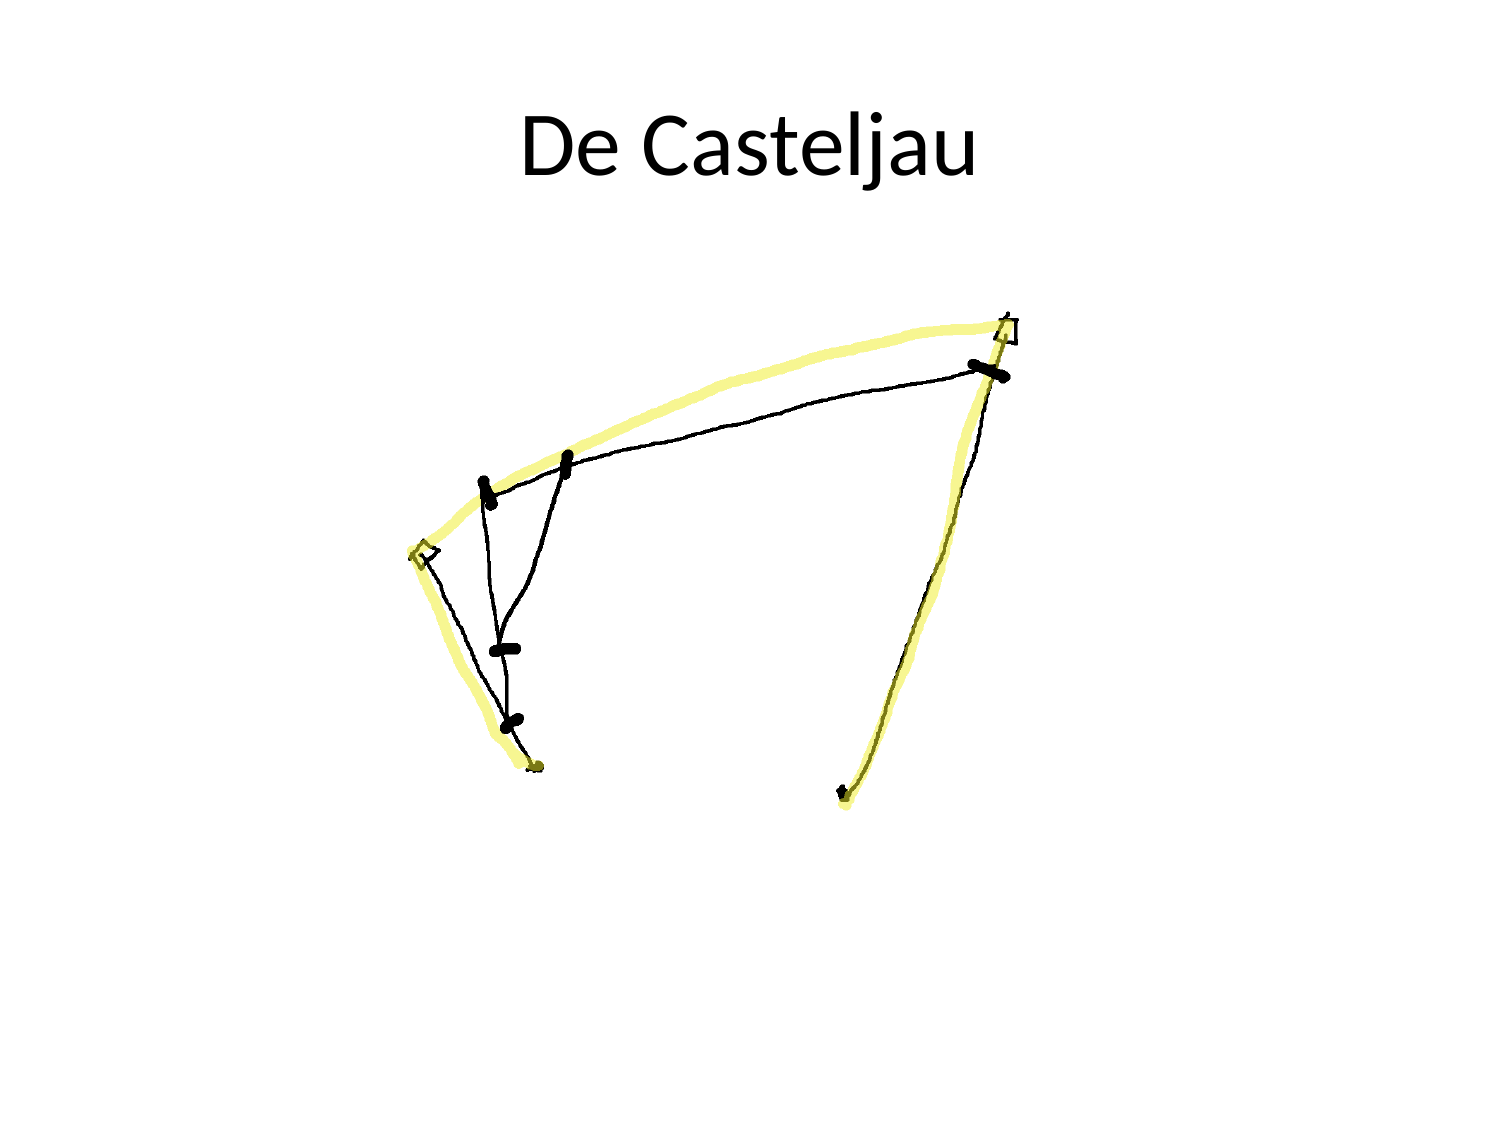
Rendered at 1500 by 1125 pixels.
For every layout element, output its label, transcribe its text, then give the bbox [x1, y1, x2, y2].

picture [299, 232, 1201, 893]
title De Casteljau [75, 45, 1425, 233]
